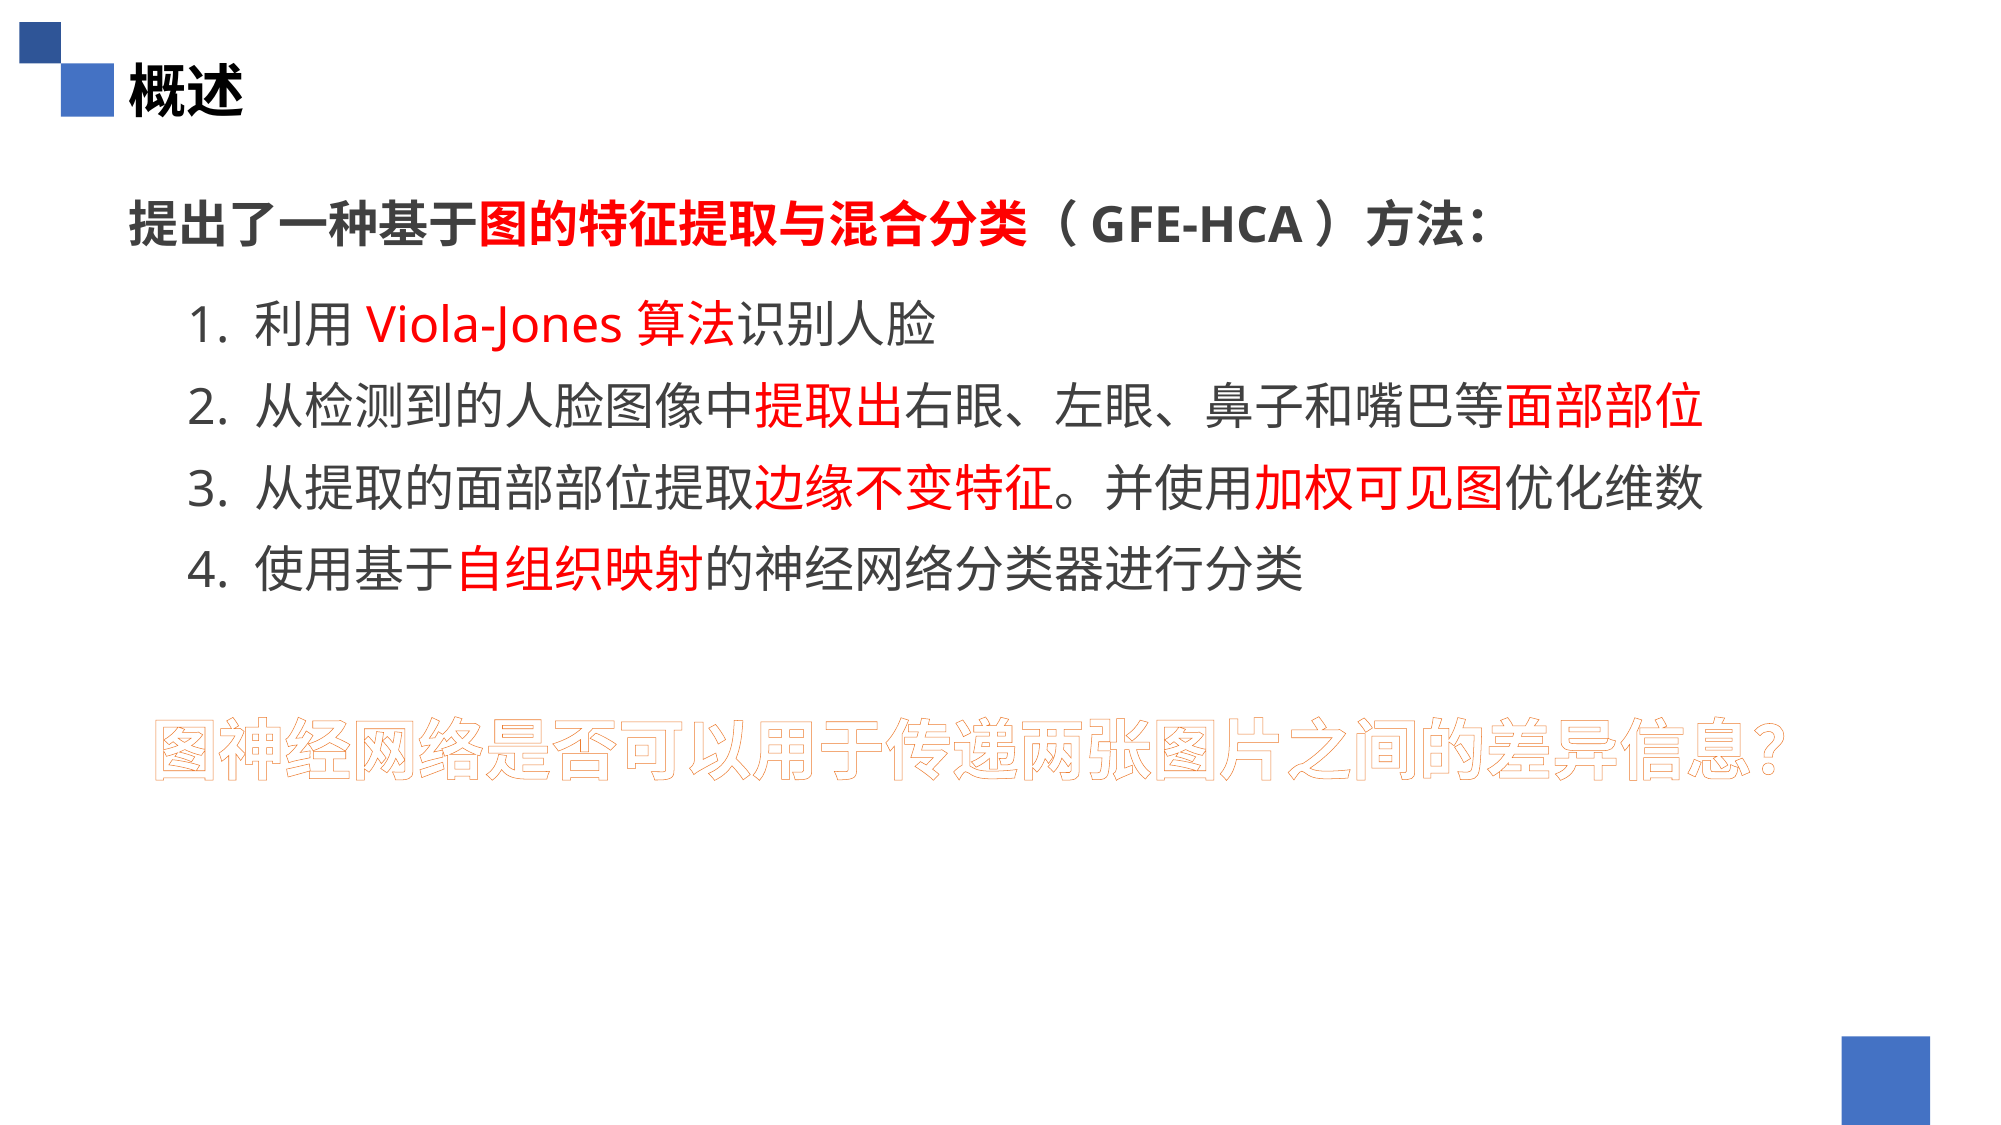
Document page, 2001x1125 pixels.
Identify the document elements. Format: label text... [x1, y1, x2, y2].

text_box 1. 利用Viola-Jones算法识别人脸 [172, 273, 1901, 354]
text_box 概述 [113, 47, 1886, 132]
text_box 2. 从检测到的人脸图像中提取出右眼、左眼、鼻子和嘴巴等面部部位 [172, 354, 1901, 436]
text_box 提出了一种基于图的特征提取与混合分类（GFE-HCA）方法： [114, 173, 1842, 260]
text_box 图神经网络是否可以用于传递两张图片之间的差异信息？ [135, 700, 1835, 795]
text_box 4. 使用基于自组织映射的神经网络分类器进行分类 [172, 518, 1901, 606]
text_box 3. 从提取的面部部位提取边缘不变特征。并使用加权可见图优化维数 [172, 436, 1901, 518]
